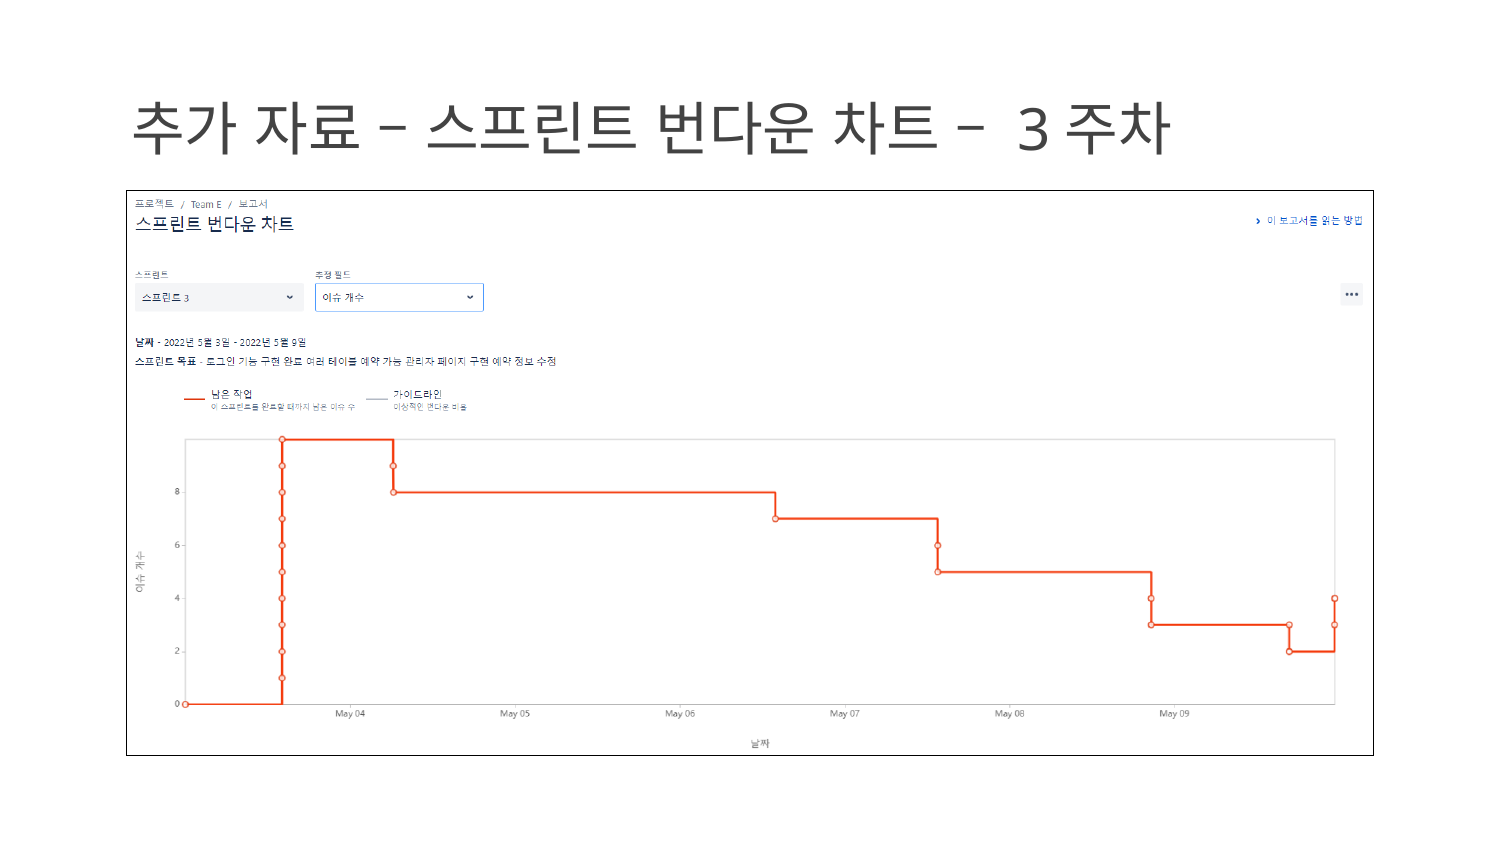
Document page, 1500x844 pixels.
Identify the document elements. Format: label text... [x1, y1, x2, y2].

picture [126, 190, 1374, 756]
title 추가 자료 – 스프린트 번다운 차트 – 3주차 [116, 88, 1384, 167]
